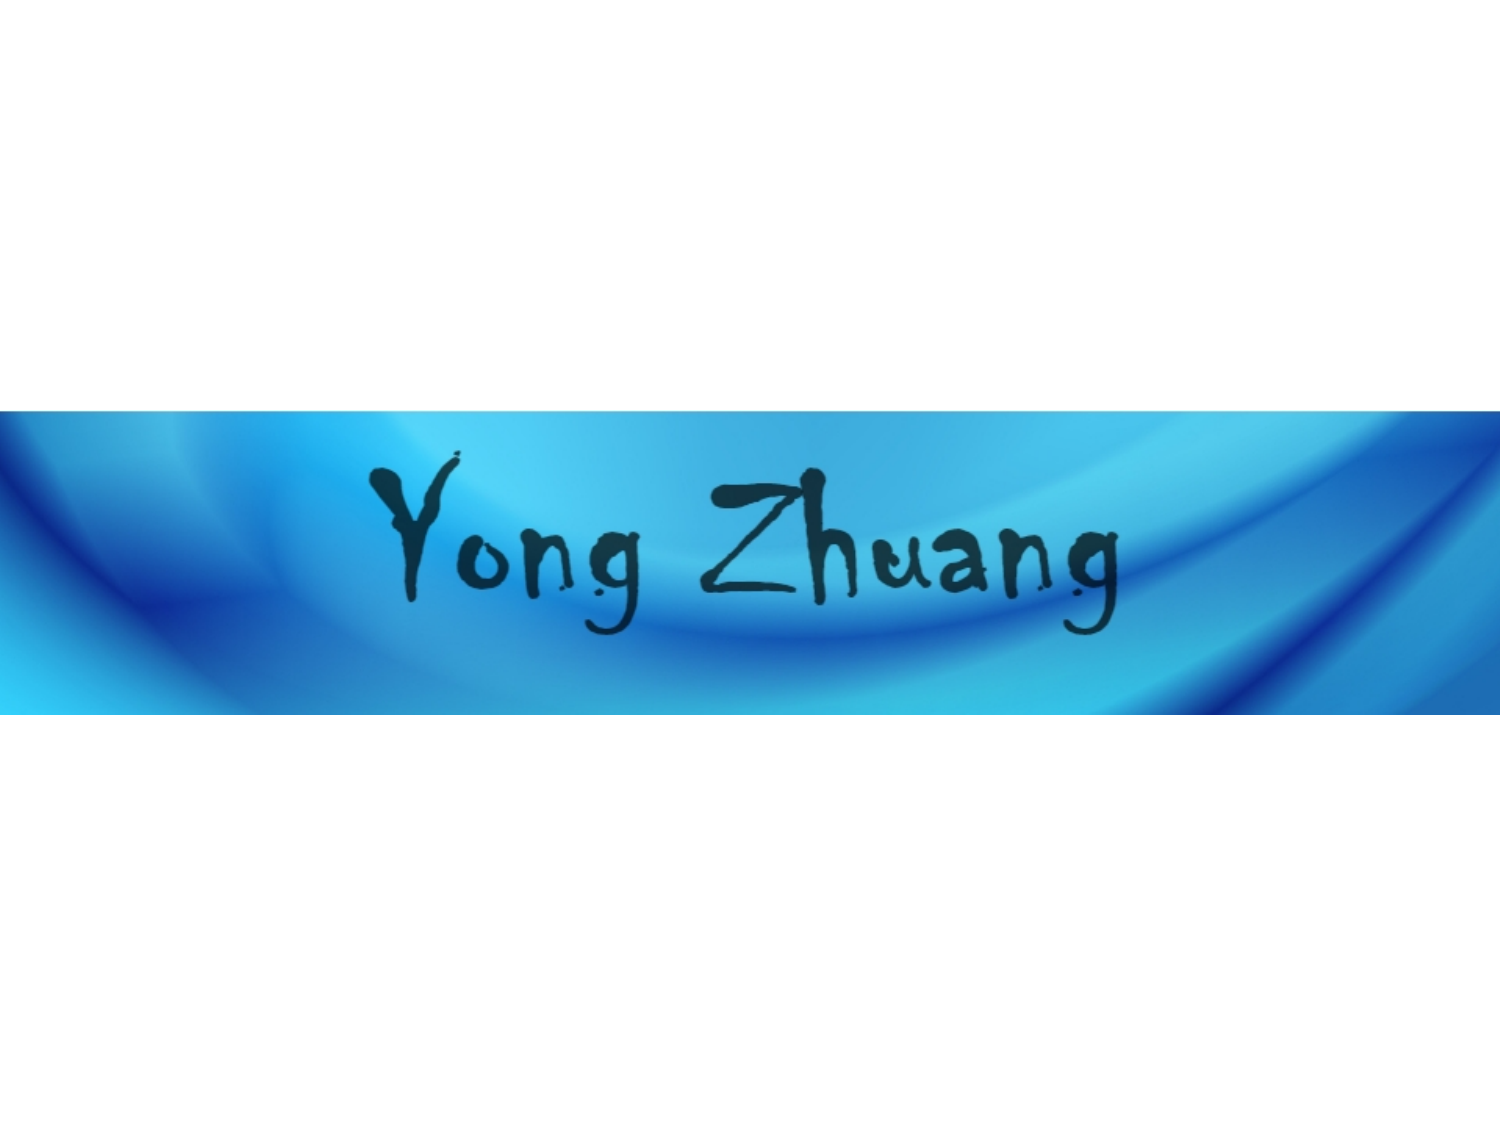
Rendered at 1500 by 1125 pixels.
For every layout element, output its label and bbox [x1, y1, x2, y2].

picture [0, 409, 1500, 716]
